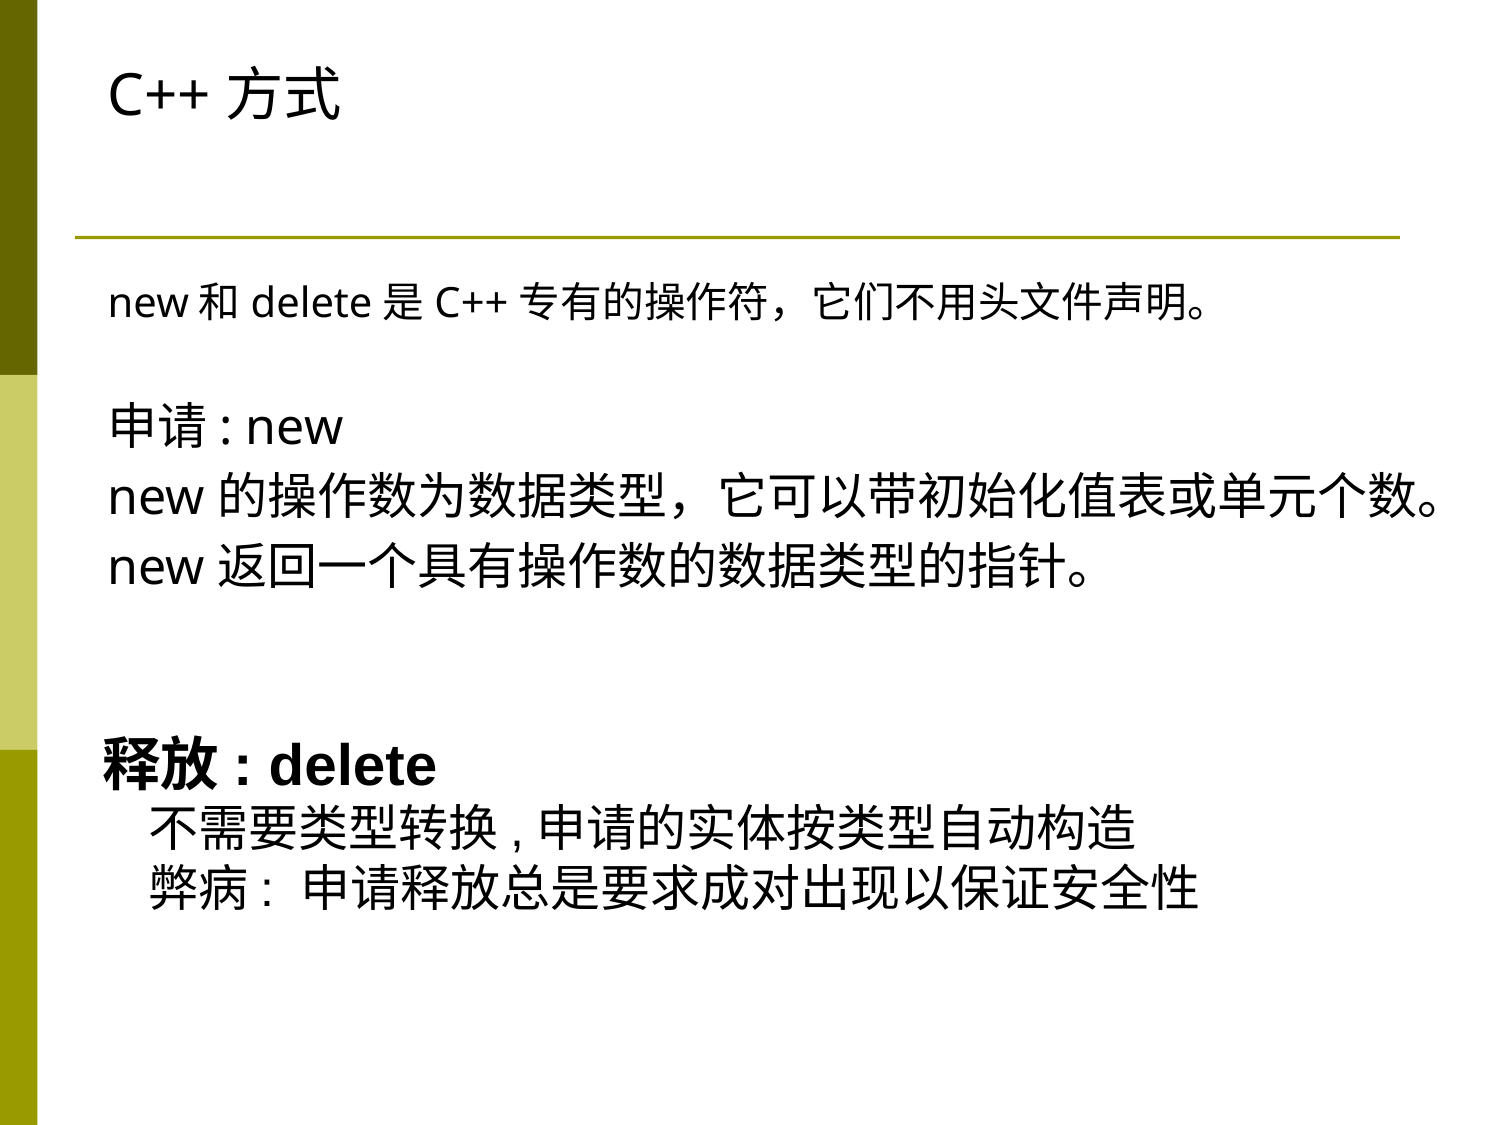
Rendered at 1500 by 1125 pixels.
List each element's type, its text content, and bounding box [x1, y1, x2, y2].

list C++方式 new和delete是C++专有的操作符，它们不用头文件声明。 申请: new new的操作数为数据类型，它可以带初始化值表或单元个数。 new返回一个具有操作数的数据类型的指针。 [75, 50, 1500, 302]
text_box 释放: delete 不需要类型转换,申请的实体按类型自动构造 弊病: 申请释放总是要求成对出现以保证安全性 [70, 719, 1500, 925]
